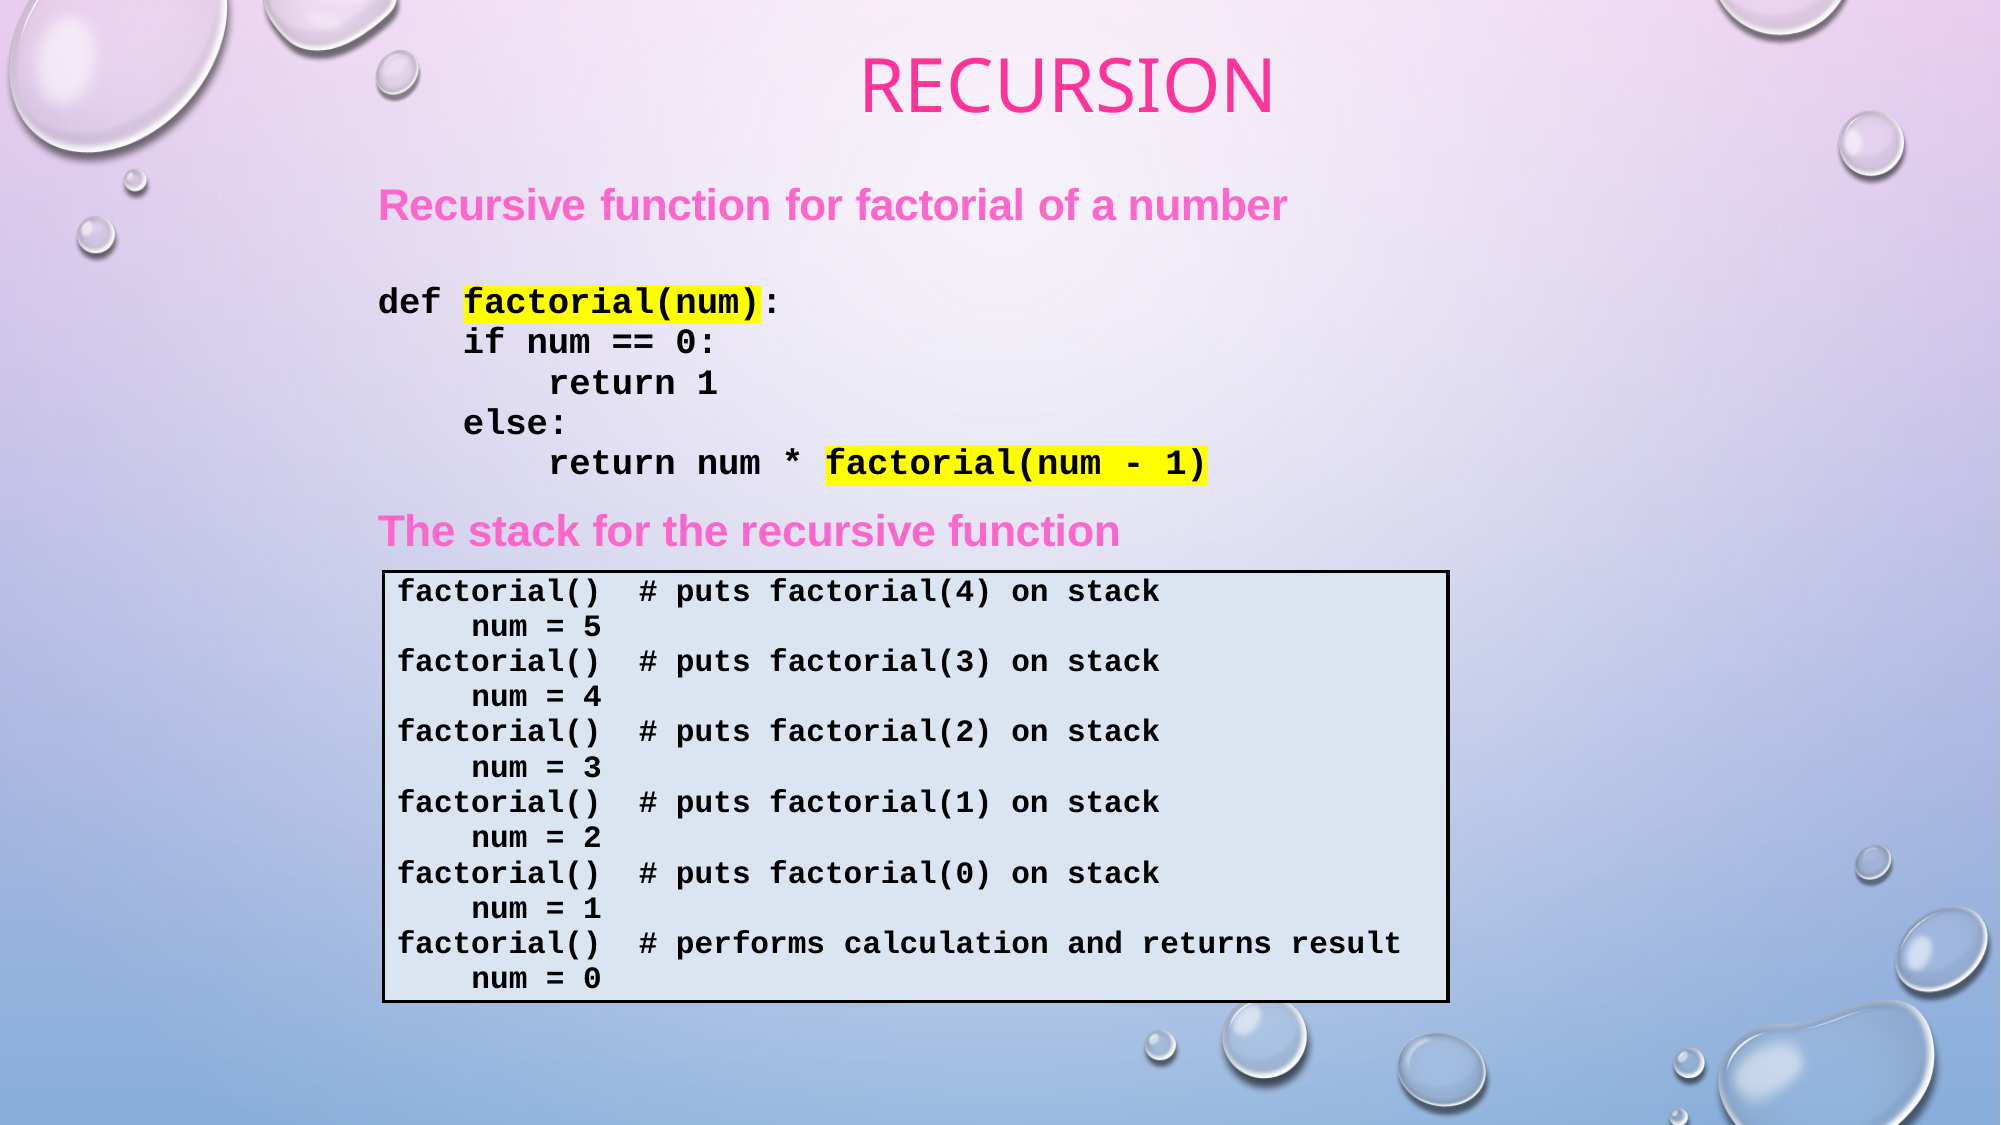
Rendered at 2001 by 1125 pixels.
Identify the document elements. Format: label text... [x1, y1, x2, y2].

picture [0, 0, 2000, 1125]
title Recursion [218, 37, 1919, 140]
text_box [316, 159, 1597, 1004]
